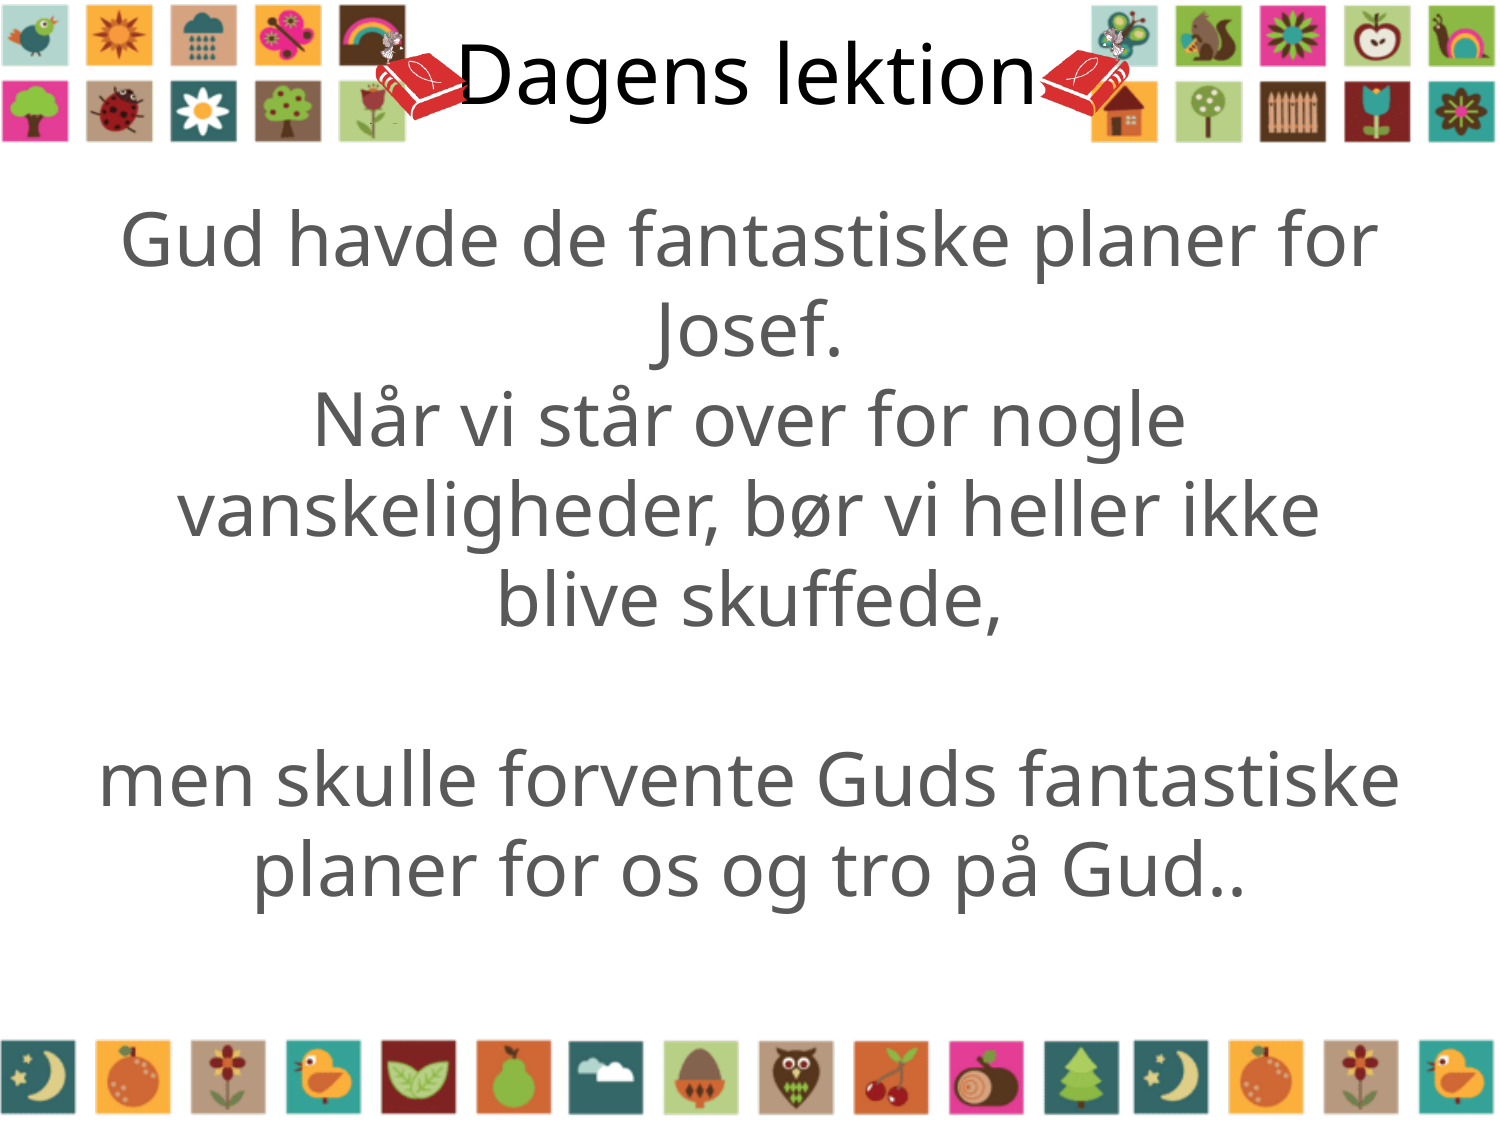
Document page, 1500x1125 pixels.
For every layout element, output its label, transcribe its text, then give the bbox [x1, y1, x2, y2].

picture [1008, 3, 1500, 150]
text_box Dagens lektion [425, 13, 1077, 129]
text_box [0, 1028, 1500, 1118]
text_box Gud havde de fantastiske planer for Josef. Når vi står over for nogle vanskeligheder, bør vi heller ikke blive skuffede, men skulle forvente Guds fantastiske planer for os og tro på Gud.. [76, 184, 1424, 920]
picture [0, 3, 501, 150]
